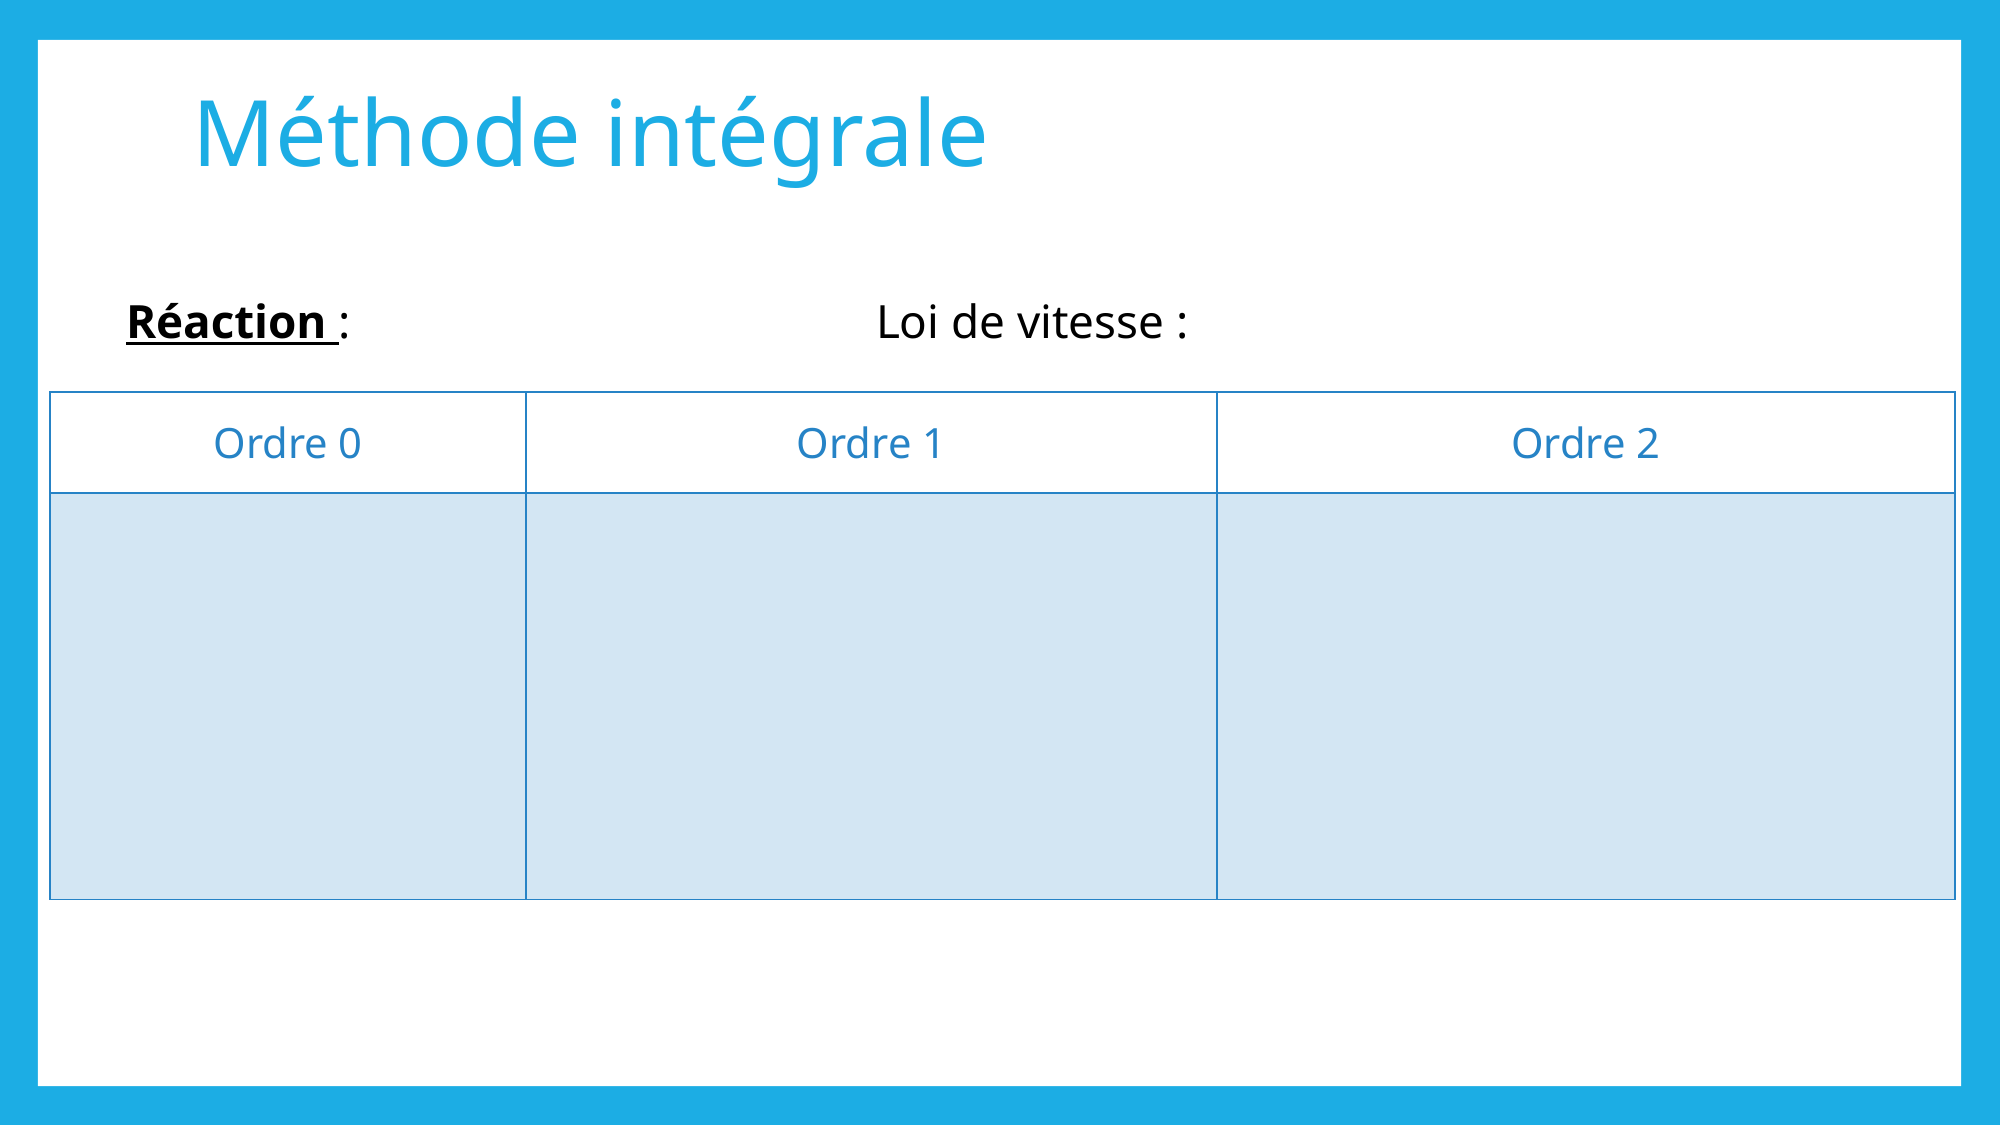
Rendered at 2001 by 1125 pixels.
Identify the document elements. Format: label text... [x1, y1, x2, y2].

title Méthode intégrale [177, 25, 1798, 248]
